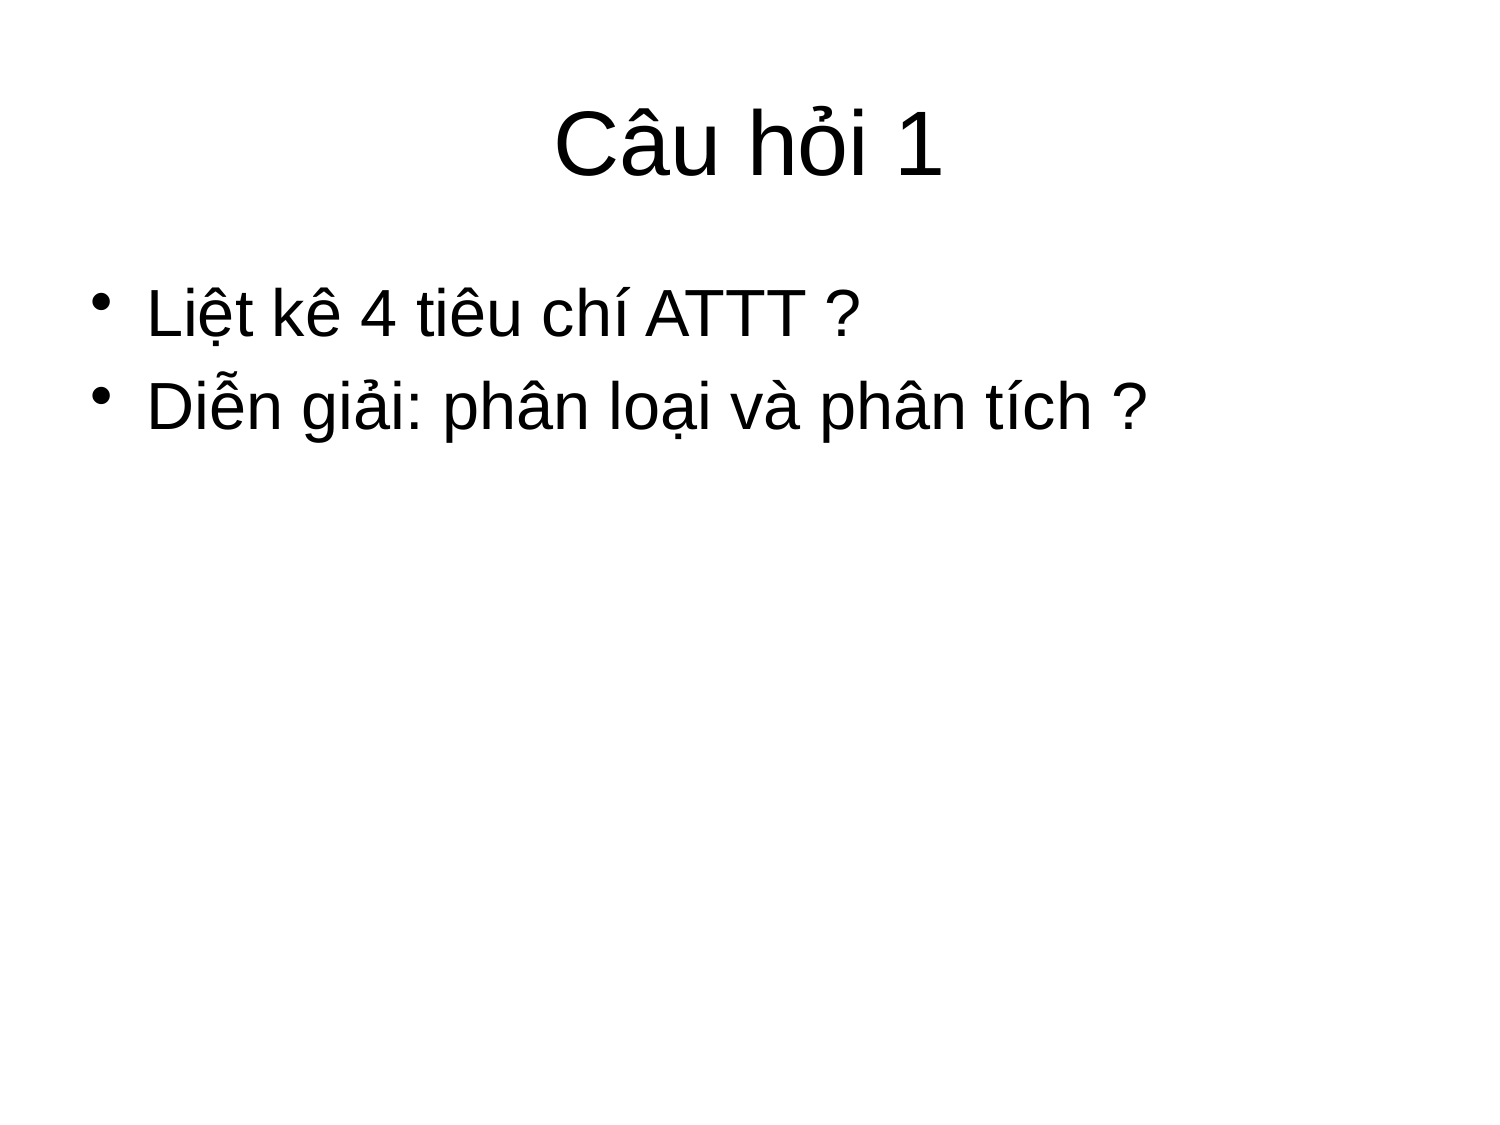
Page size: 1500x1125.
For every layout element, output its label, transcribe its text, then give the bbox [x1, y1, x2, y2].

title Câu hỏi 1 [75, 45, 1425, 233]
list Liệt kê 4 tiêu chí ATTT ? Diễn giải: phân loại và phân tích ? [75, 262, 1425, 563]
